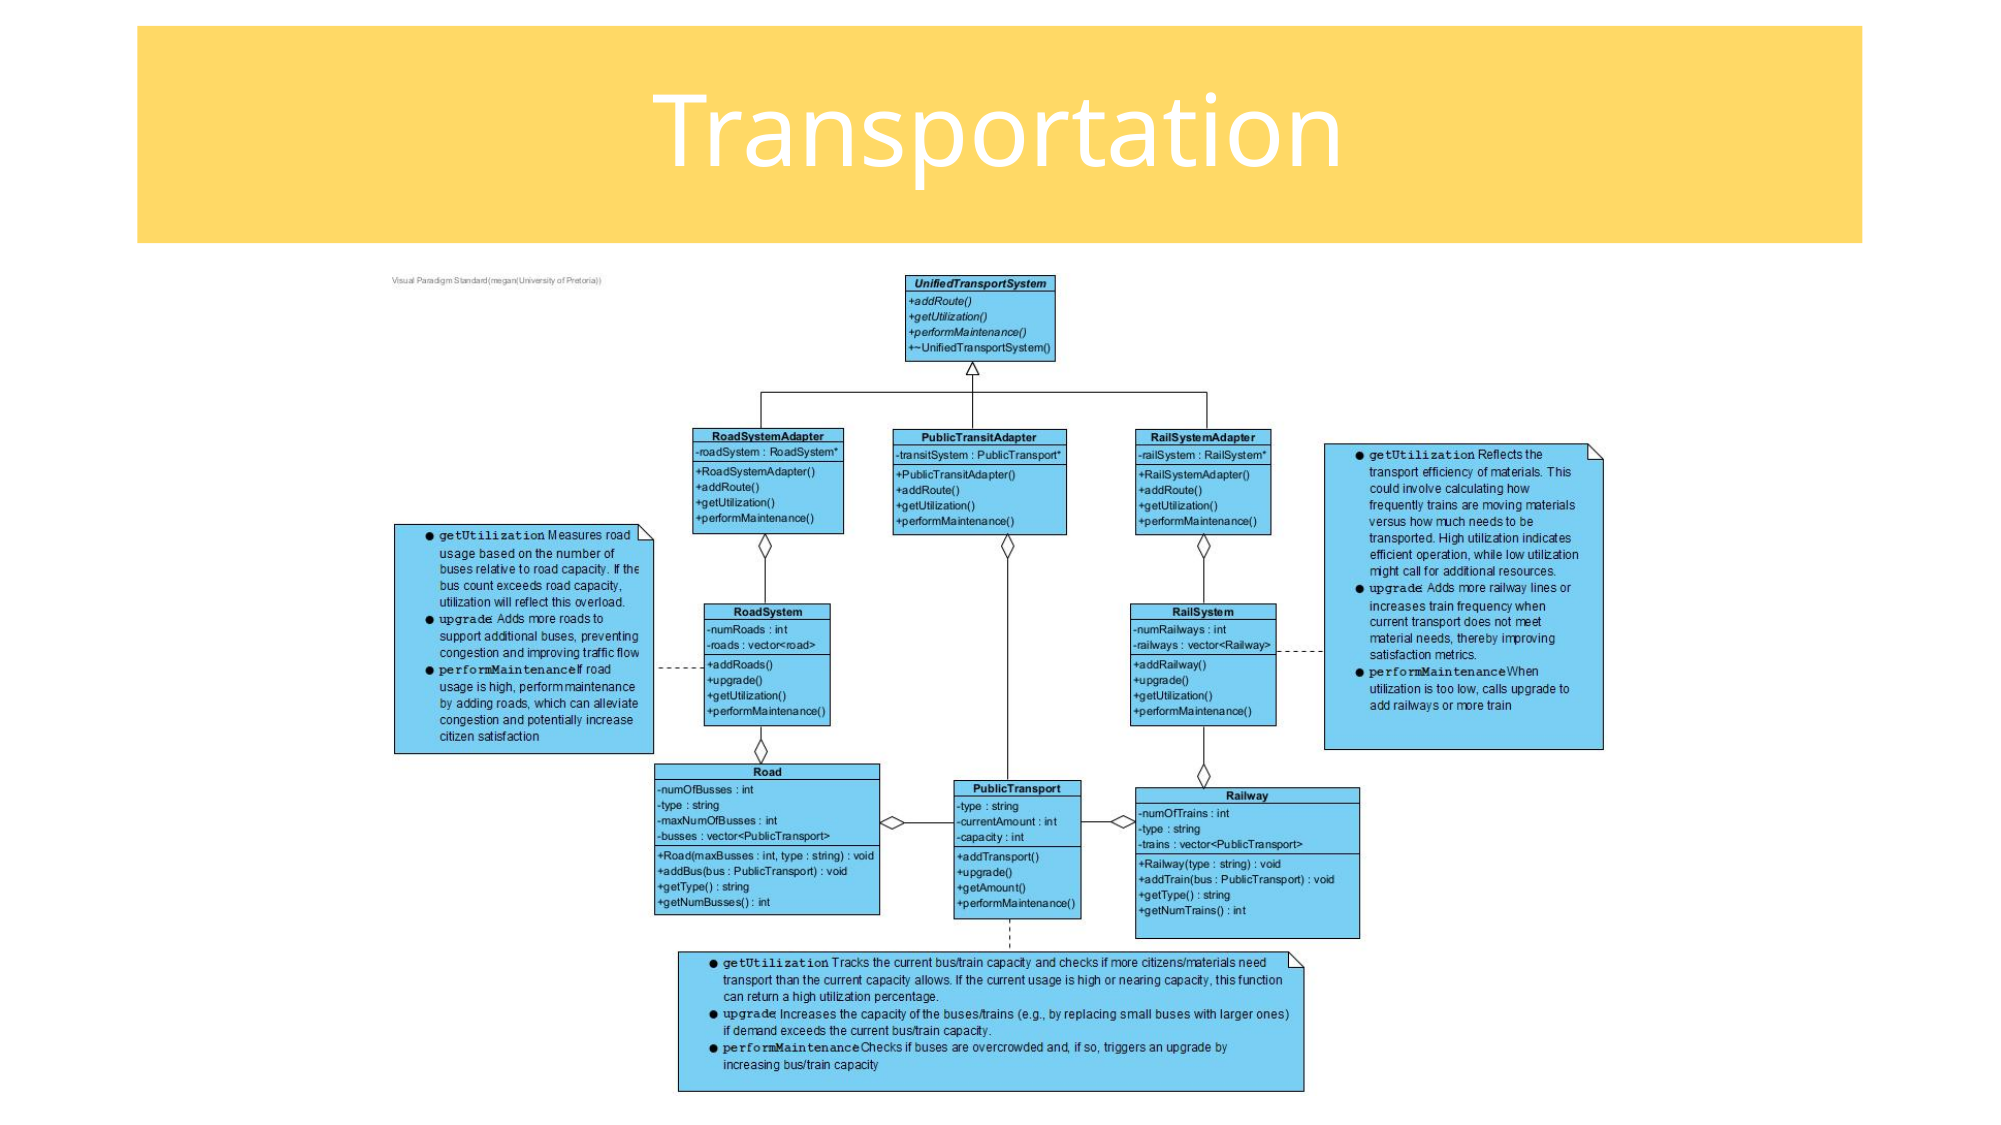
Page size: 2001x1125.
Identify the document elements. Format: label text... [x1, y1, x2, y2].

picture [392, 273, 1608, 1096]
text_box Transportation [137, 25, 1863, 244]
